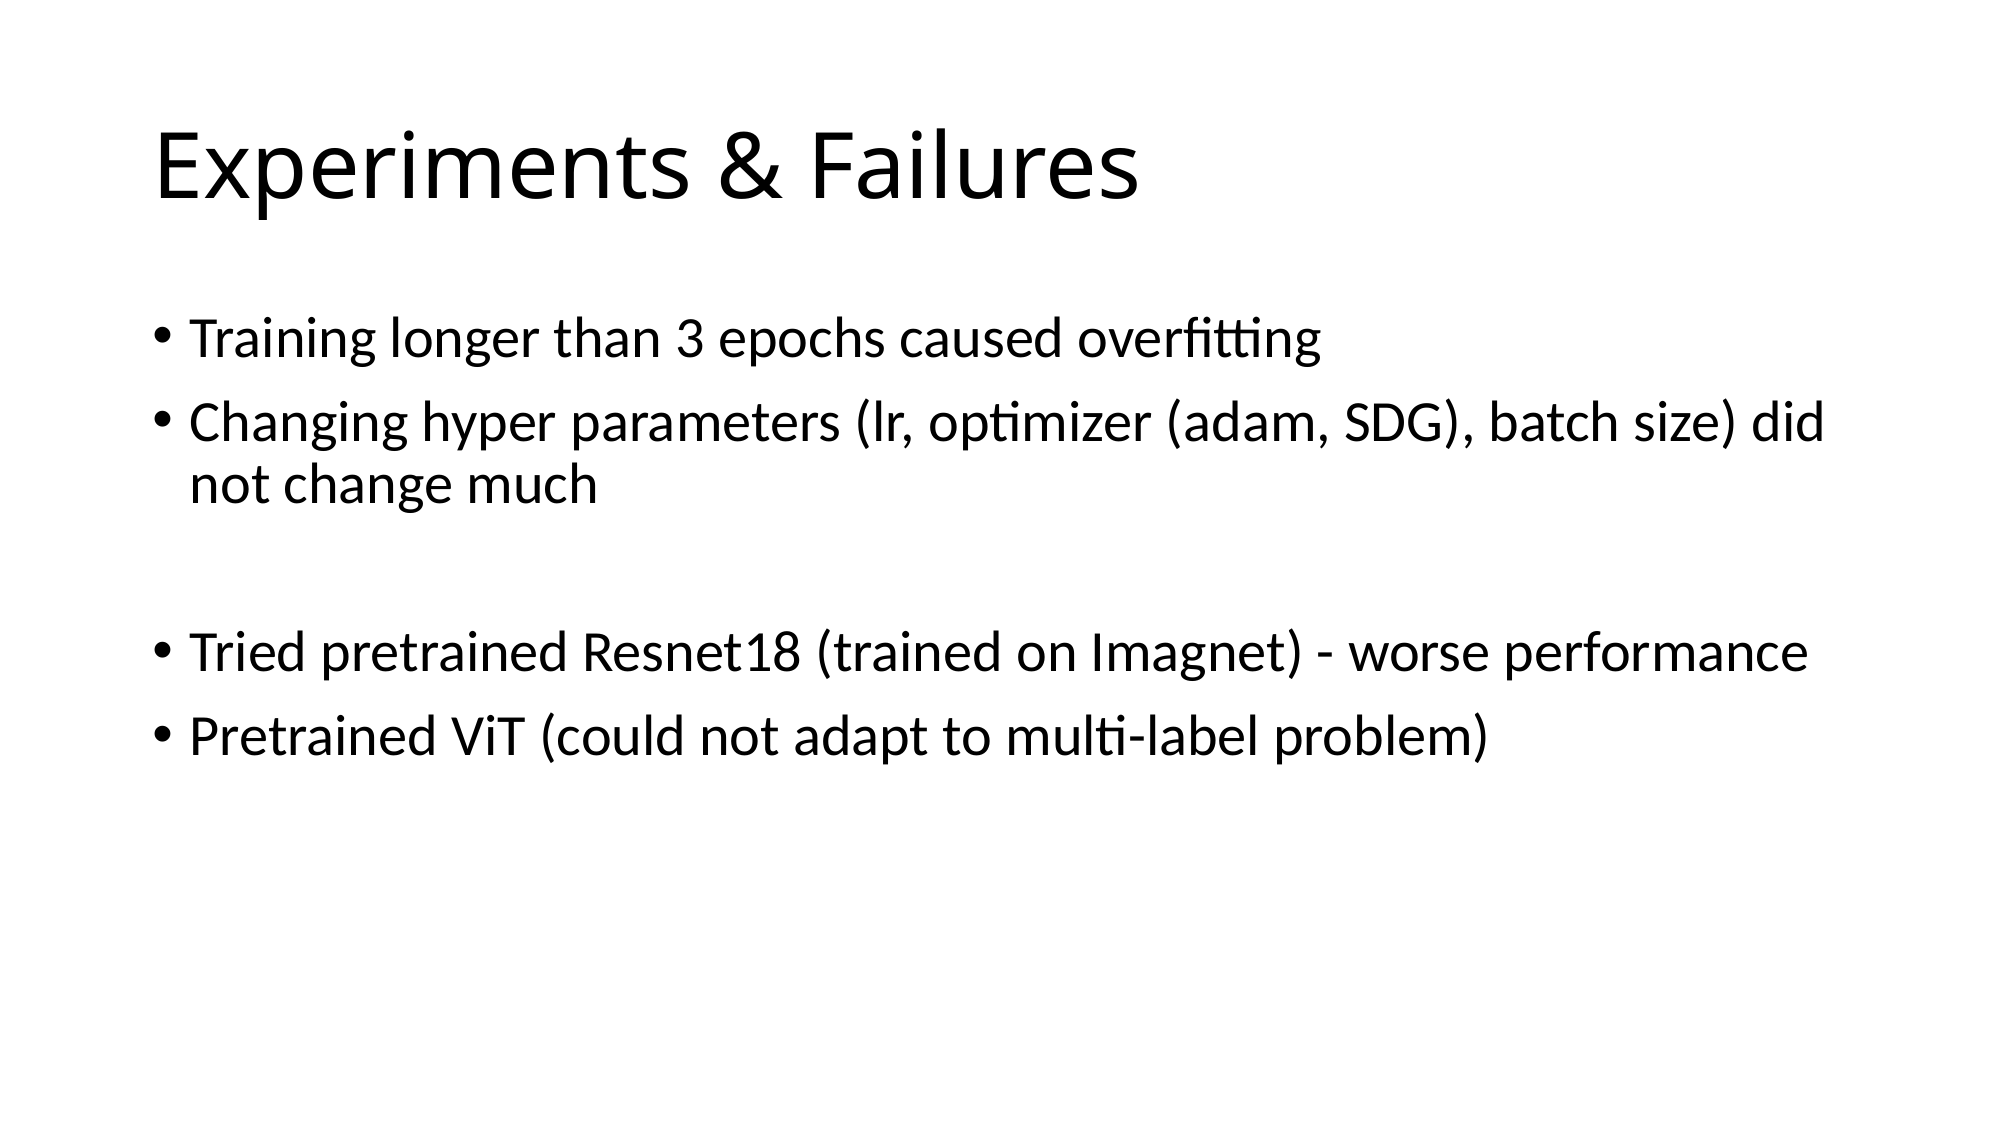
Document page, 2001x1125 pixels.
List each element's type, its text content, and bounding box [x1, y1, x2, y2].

list Training longer than 3 epochs caused overfitting Changing hyper parameters (lr, optimizer (adam, SDG), batch size) did not change much Tried pretrained Resnet18 (trained on Imagnet) - worse performance Pretrained ViT (could not adapt to multi-label problem) [137, 299, 1863, 1014]
title Experiments & Failures [137, 59, 1863, 278]
